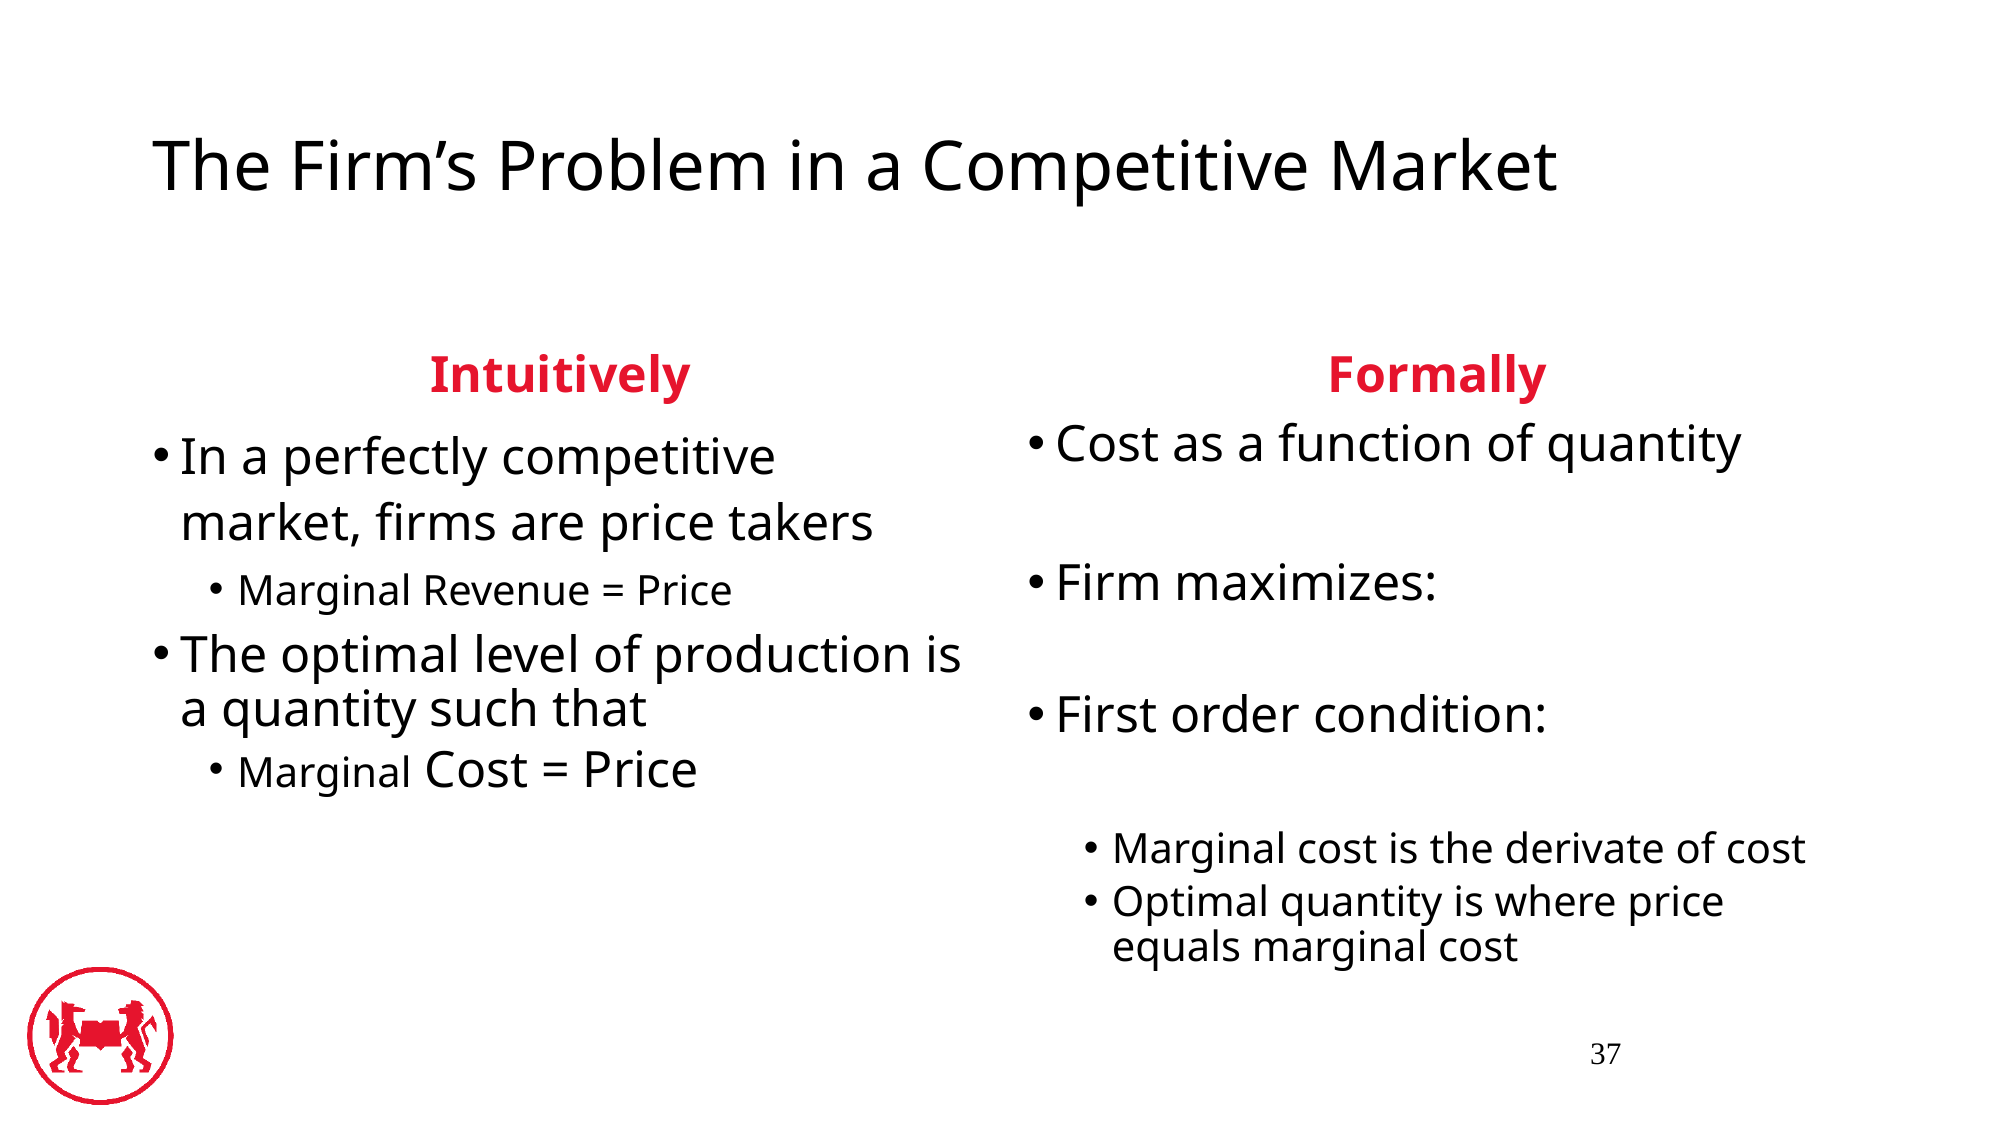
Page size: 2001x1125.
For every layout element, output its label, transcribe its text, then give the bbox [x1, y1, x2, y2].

title The Firm’s Problem in a Competitive Market [137, 59, 1863, 278]
text_box 37 [1324, 1025, 1638, 1101]
list Intuitively [137, 278, 984, 410]
picture [19, 959, 181, 1112]
list Formally [1012, 278, 1863, 411]
list In a perfectly competitive market, firms are price takers Marginal Revenue = Price The optimal level of production is a quantity such that Marginal Cost = Price [137, 410, 984, 1016]
